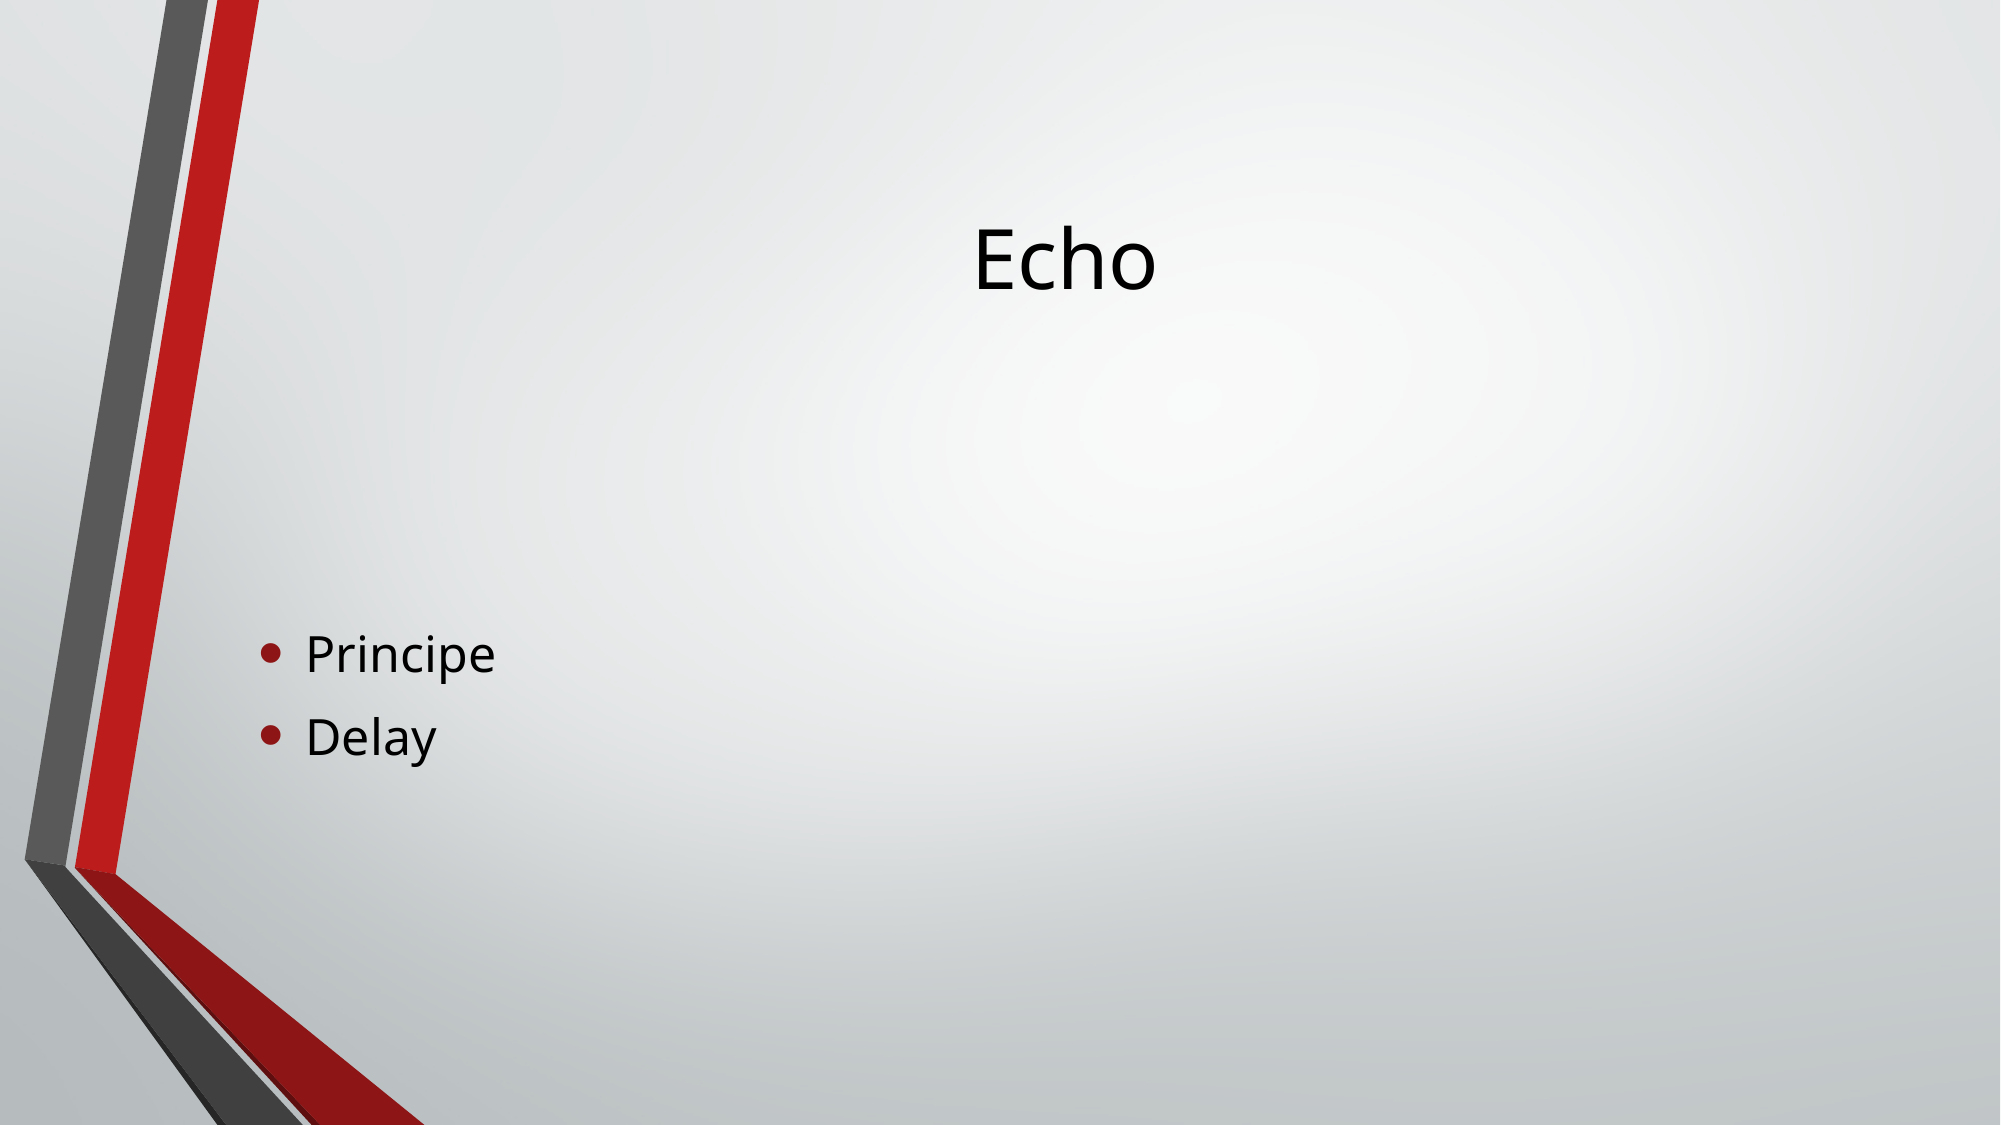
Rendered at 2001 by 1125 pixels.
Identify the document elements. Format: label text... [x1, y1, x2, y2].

list Principe Delay [243, 437, 1887, 950]
title Echo [243, 112, 1887, 400]
